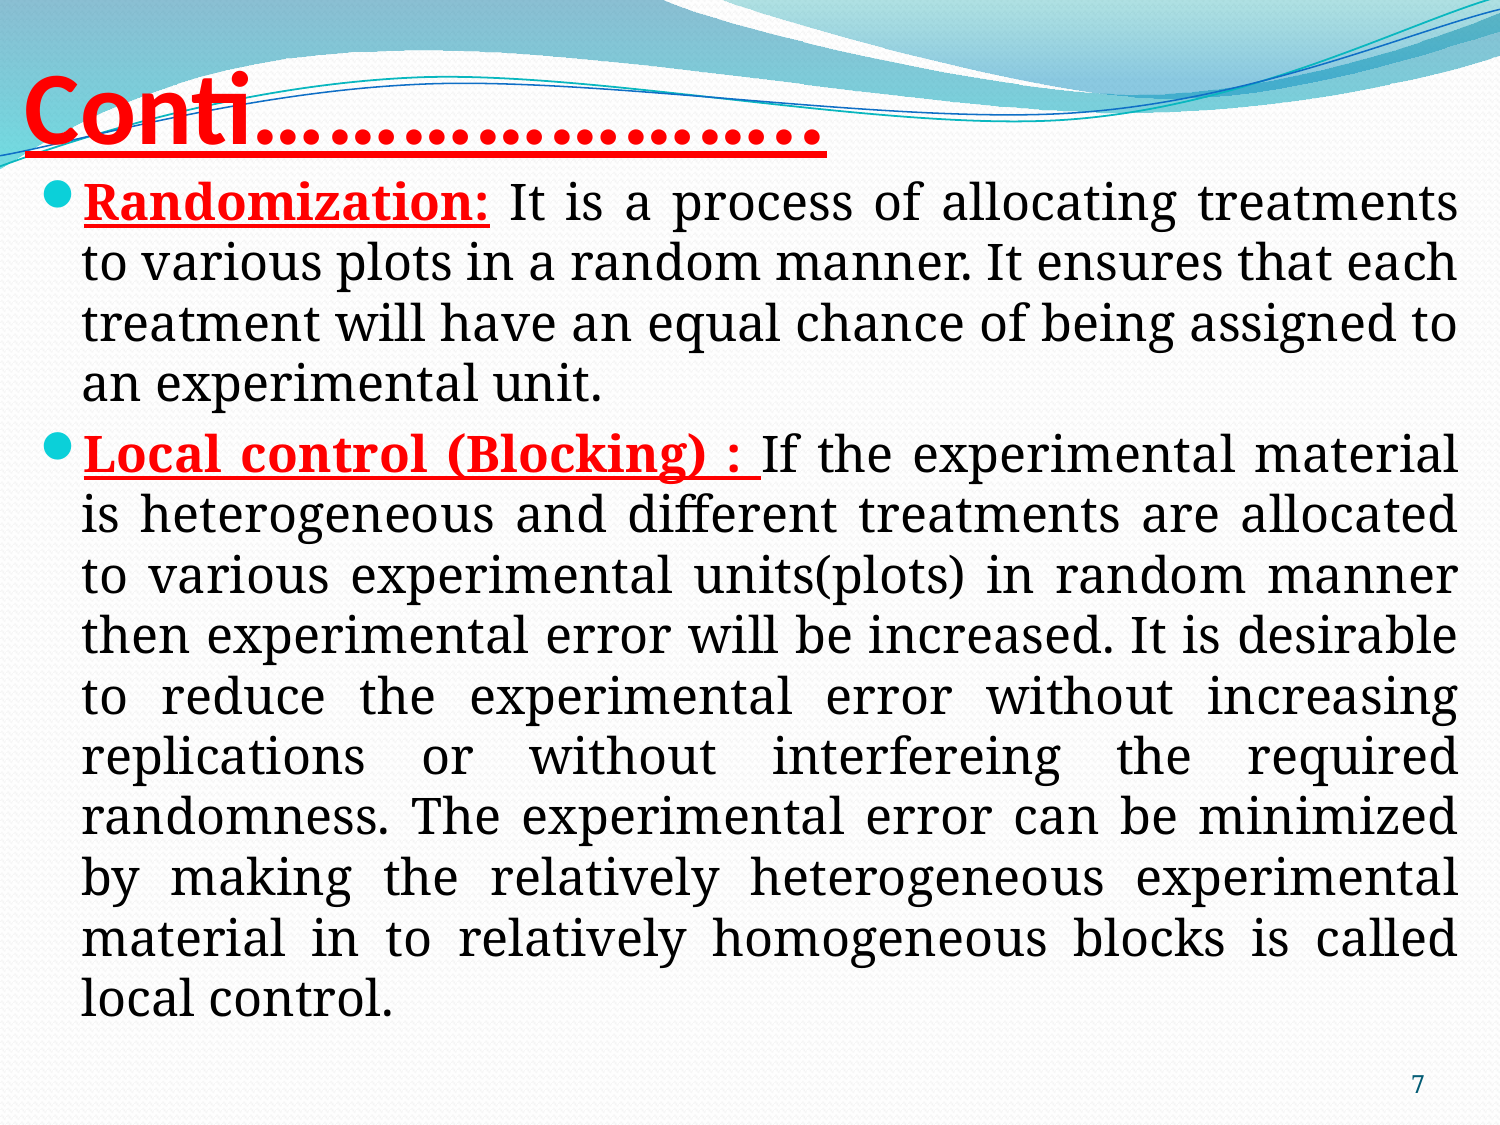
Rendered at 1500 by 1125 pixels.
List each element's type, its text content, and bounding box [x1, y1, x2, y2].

title Conti………………….. [24, 24, 1375, 162]
list Randomization: It is a process of allocating treatments to various plots in a random manner. It ensures that each treatment will have an equal chance of being assigned to an experimental unit. Local control (Blocking) : If the experimental material is heterogeneous and different treatments are allocated to various experimental units(plots) in random manner then experimental error will be increased. It is desirable to reduce the experimental error without increasing replications or without interfereing the required randomness. The experimental error can be minimized by making the relatively heterogeneous experimental material in to relatively homogeneous blocks is called local control. [24, 162, 1475, 1038]
slide_number 7 [1299, 1042, 1425, 1103]
